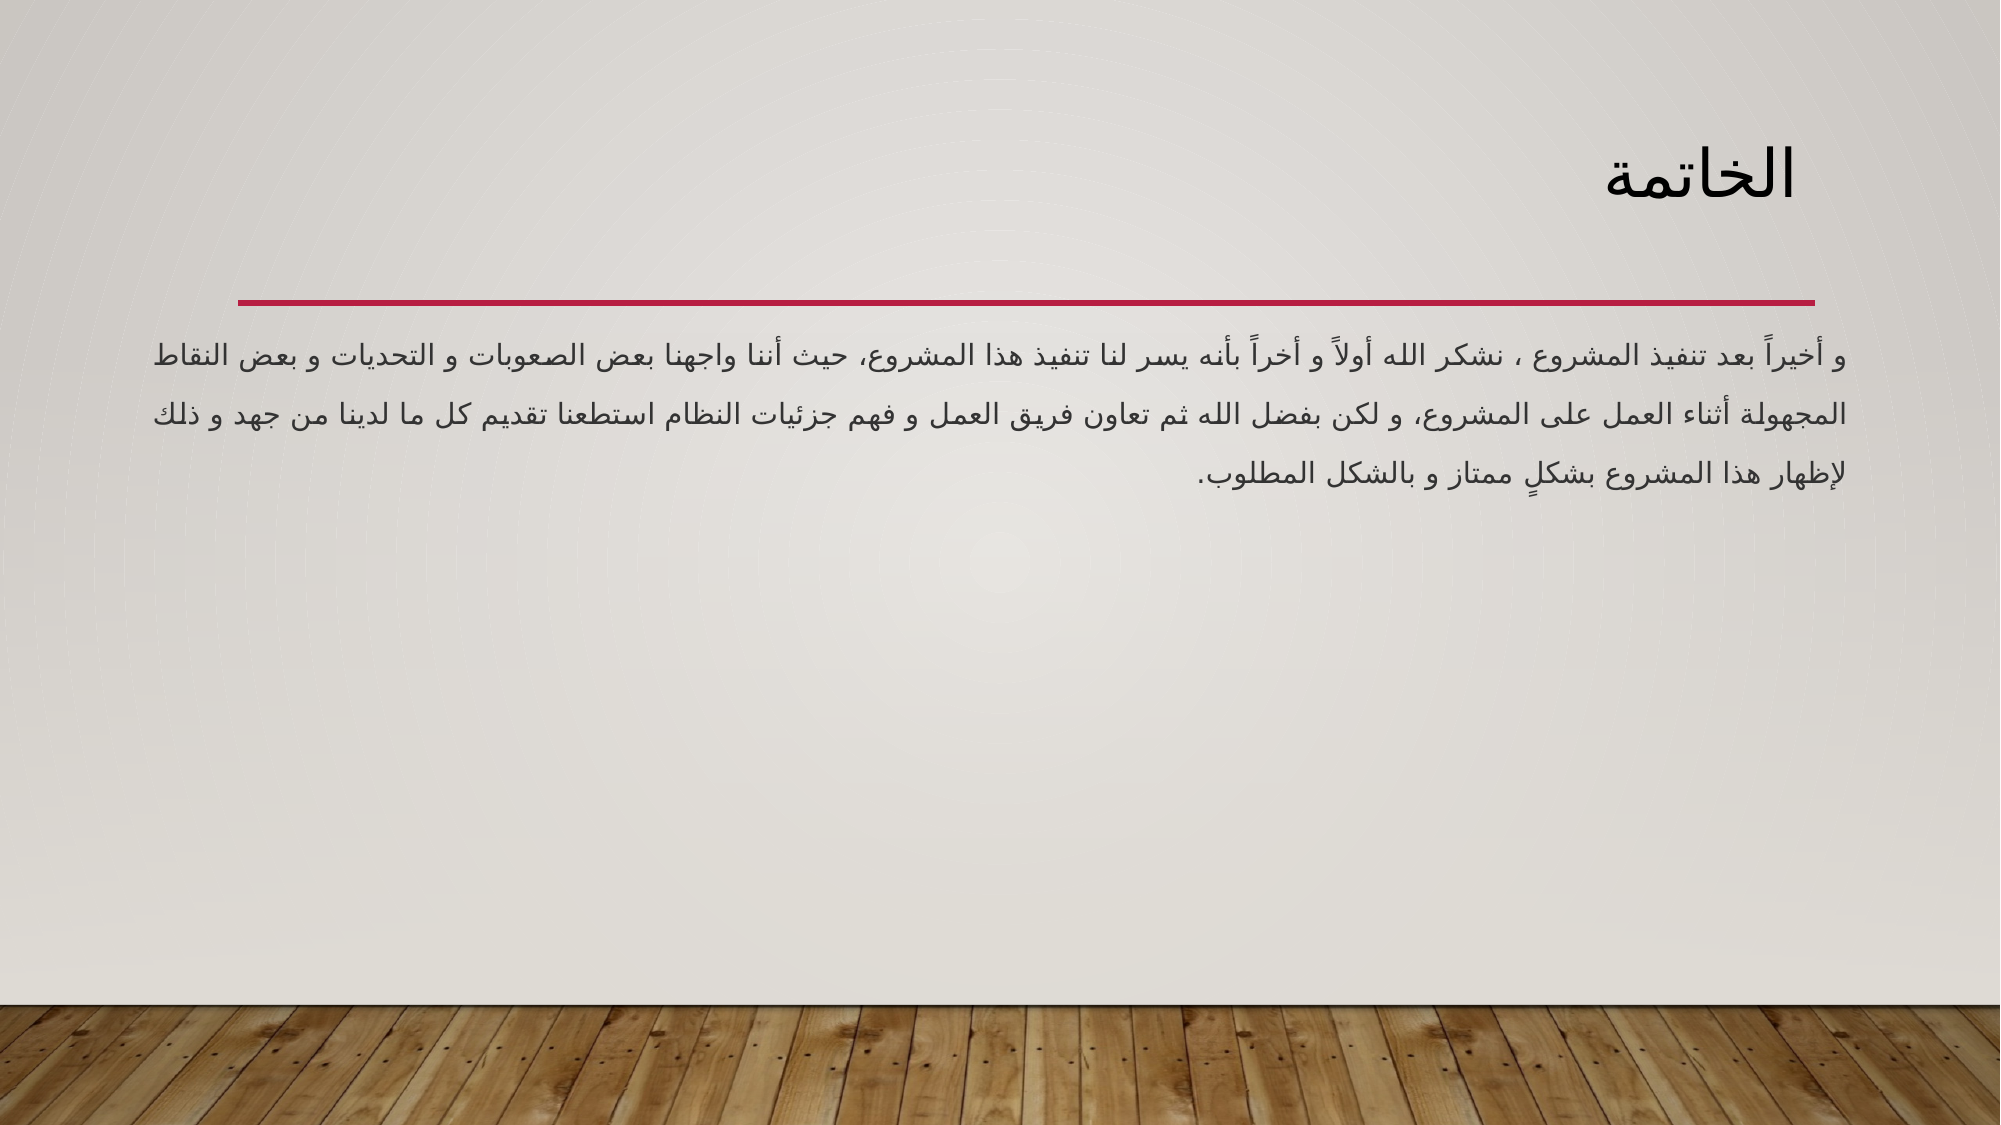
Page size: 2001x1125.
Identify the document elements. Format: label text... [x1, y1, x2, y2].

title الخاتمة [238, 131, 1814, 304]
list و أخيراً بعد تنفيذ المشروع ، نشكر الله أولاً و أخراً بأنه يسر لنا تنفيذ هذا المشروع، حيث أننا واجهنا بعض الصعوبات و التحديات و بعض النقاط المجهولة أثناء العمل على المشروع، و لكن بفضل الله ثم تعاون فريق العمل و فهم جزئيات النظام استطعنا تقديم كل ما لدينا من جهد و ذلك لإظهار هذا المشروع بشكلٍ ممتاز و بالشكل المطلوب. [137, 304, 1863, 1103]
picture [0, 1005, 2000, 1125]
